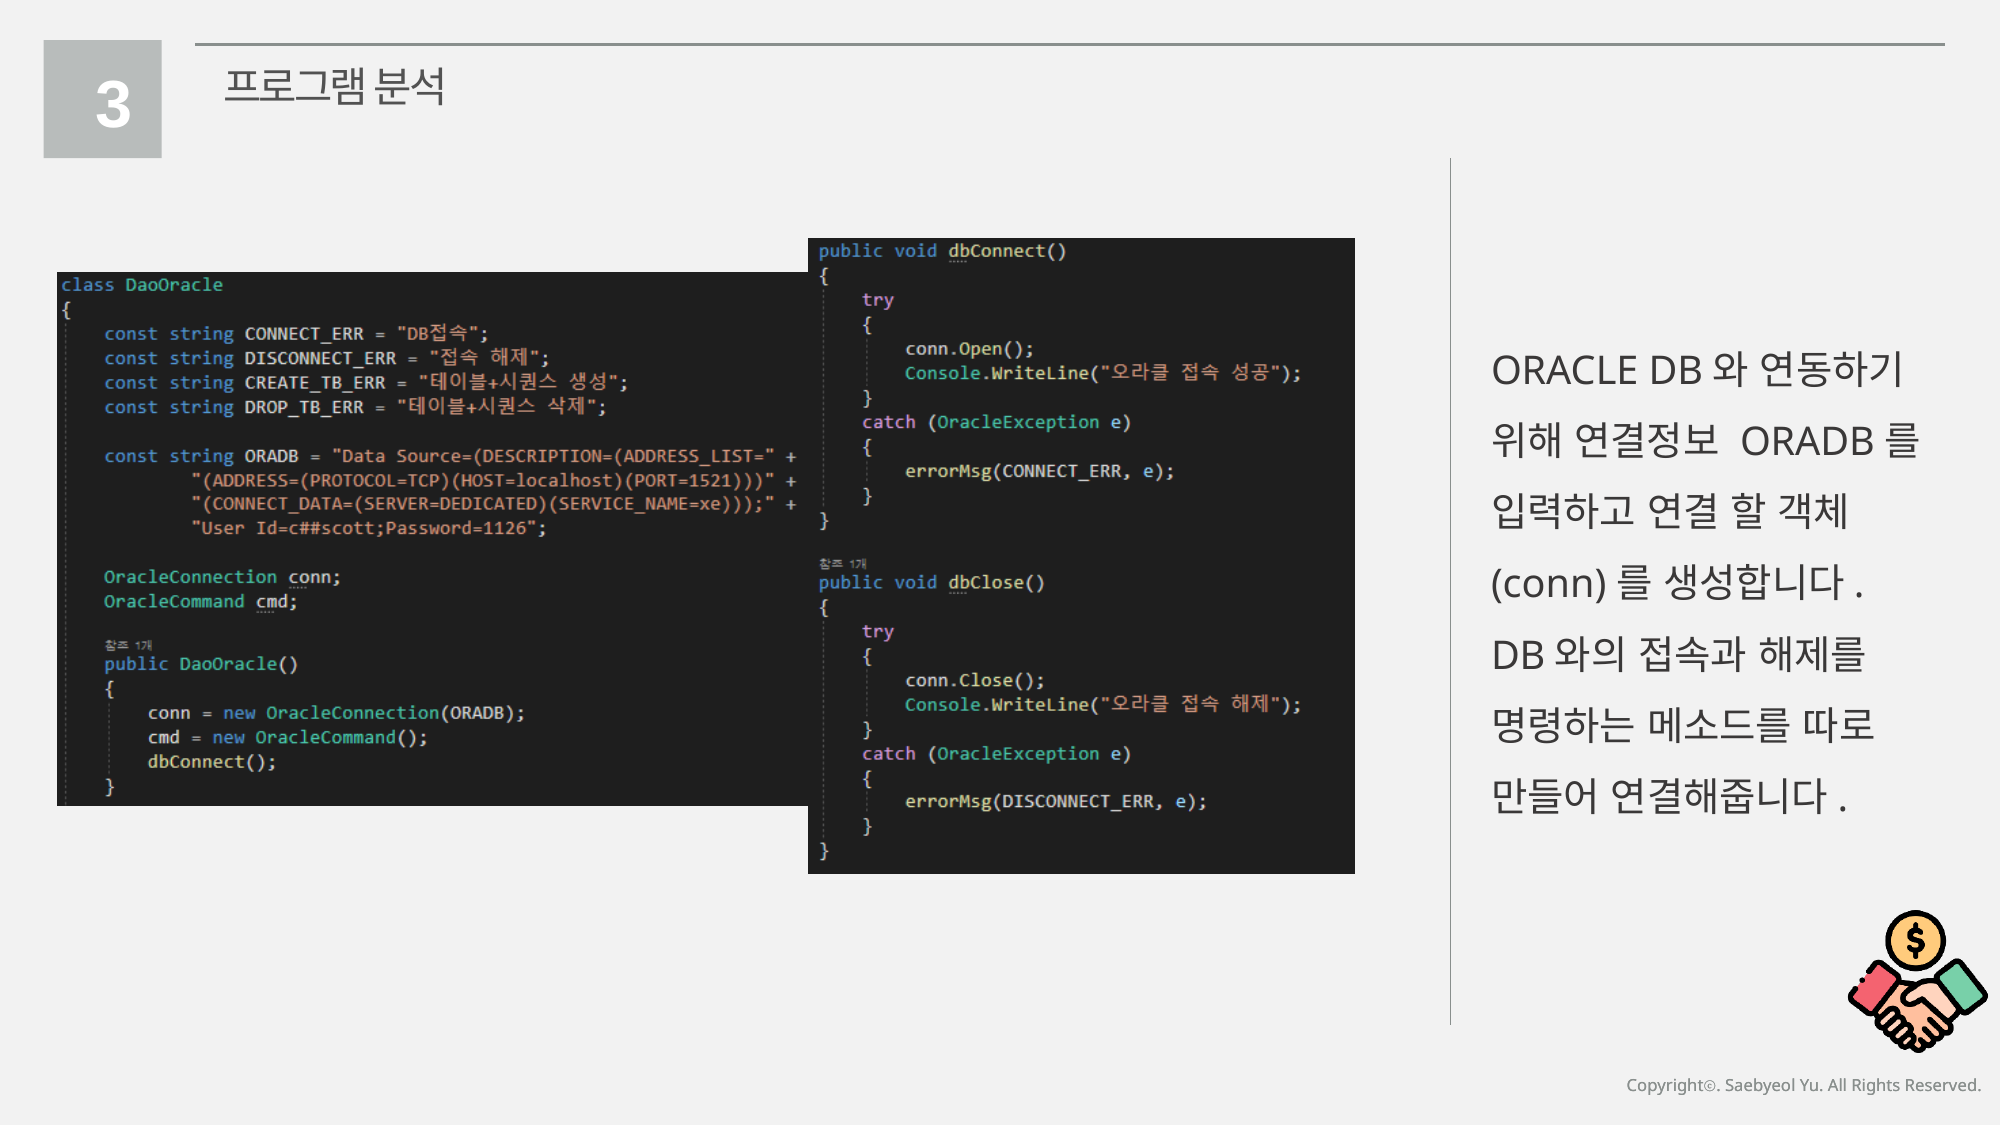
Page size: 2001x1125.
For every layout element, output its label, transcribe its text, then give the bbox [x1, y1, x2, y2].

text_box ORACLE DB와 연동하기 위해 연결정보 ORADB를 입력하고 연결 할 객체(conn)를 생성합니다. DB와의 접속과 해제를 명령하는 메소드를 따로 만들어 연결해줍니다. [1476, 313, 1967, 827]
text_box 3 [80, 52, 123, 148]
picture [1846, 910, 1989, 1054]
text_box 프로그램 분석 [208, 53, 463, 118]
text_box Copyrightⓒ. Saebyeol Yu. All Rights Reserved. [1611, 1067, 1998, 1102]
text_box [42, 39, 163, 159]
picture [57, 238, 1355, 874]
